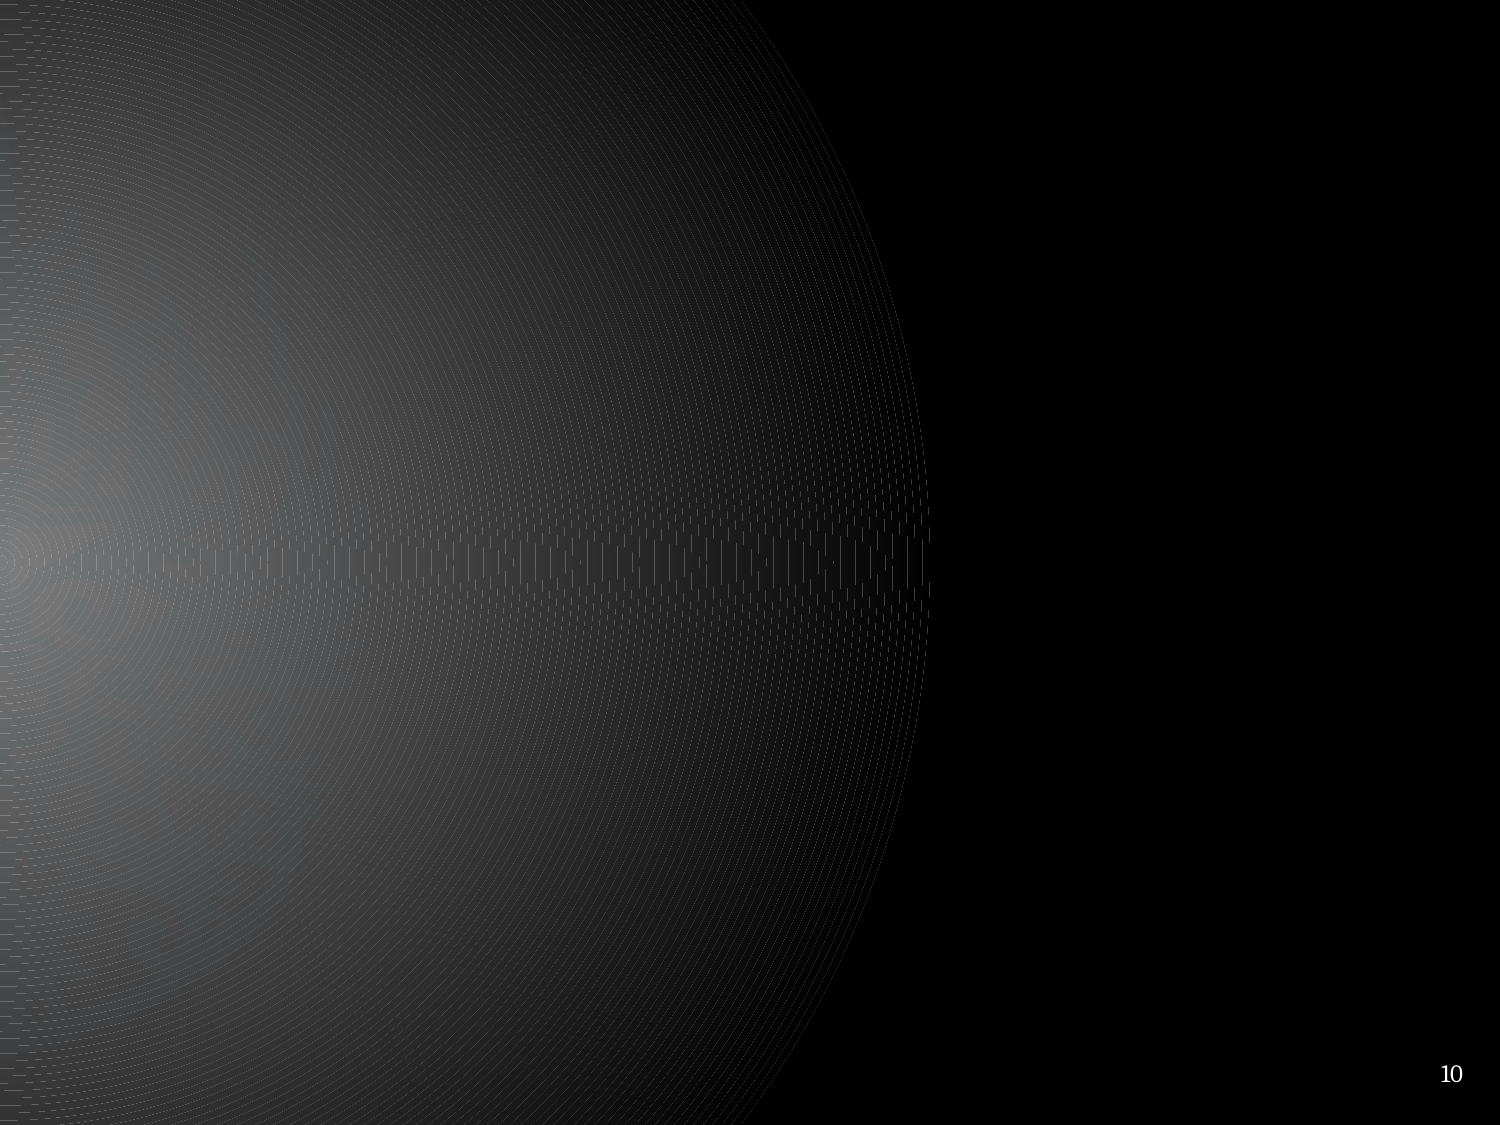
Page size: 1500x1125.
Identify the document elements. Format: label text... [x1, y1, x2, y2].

slide_number 10 [1128, 1042, 1478, 1103]
list [75, 262, 1425, 1005]
